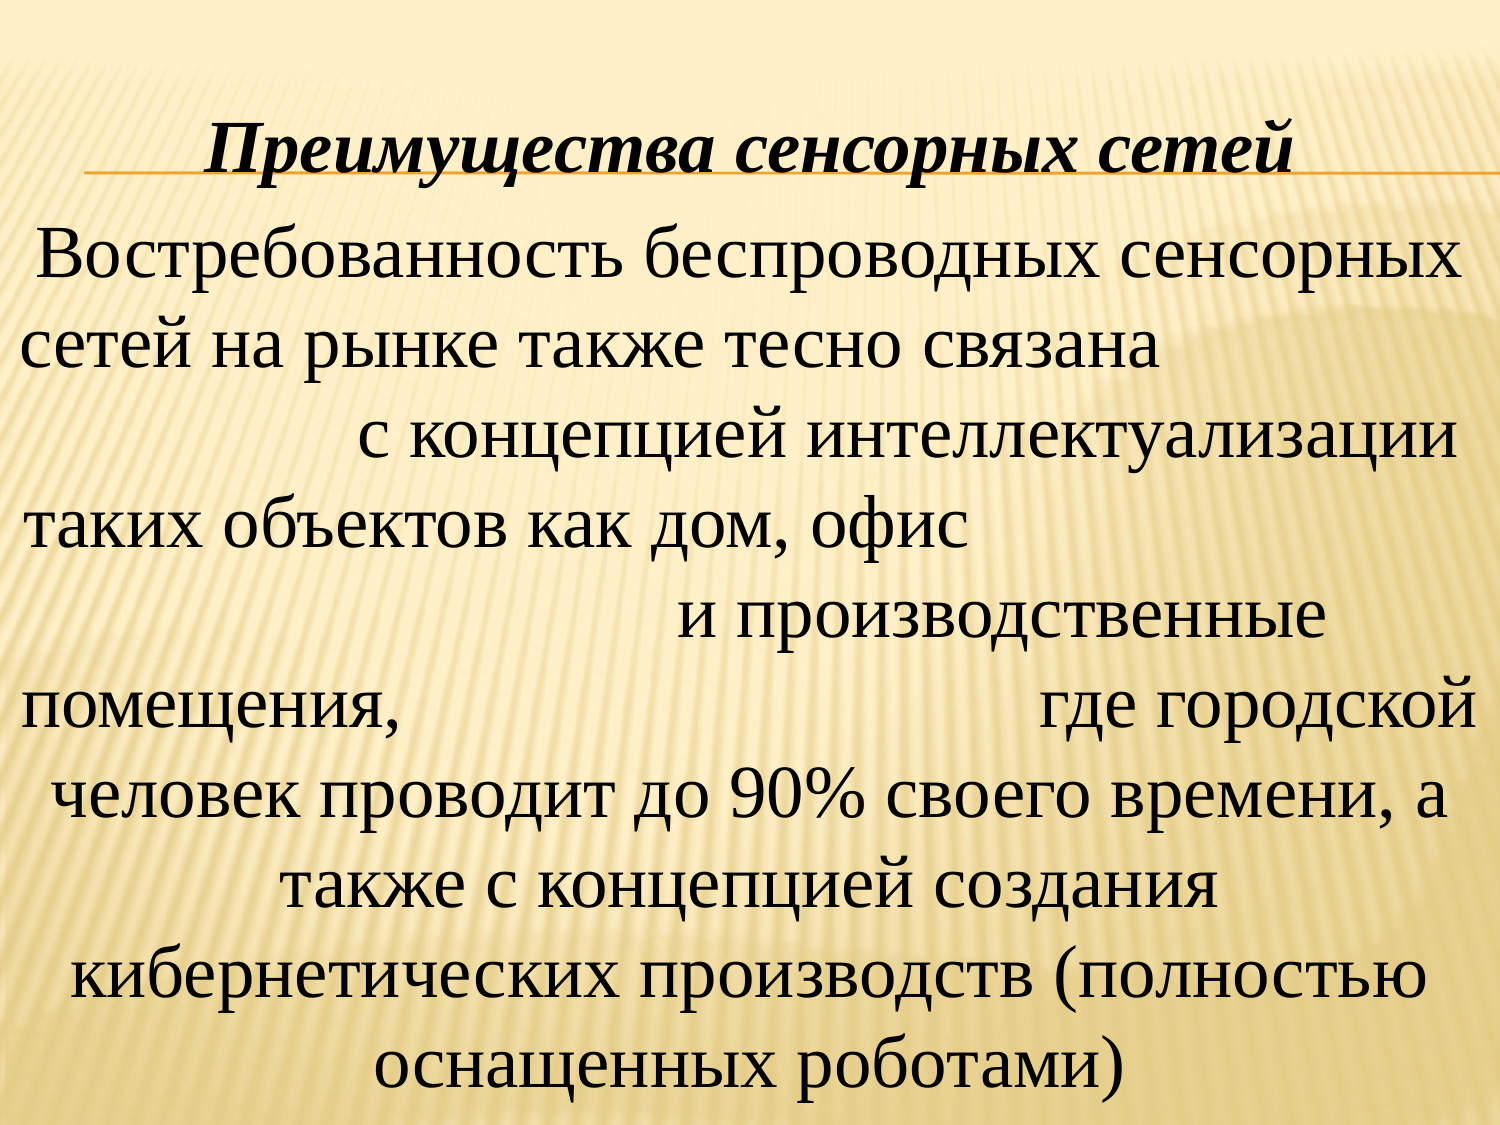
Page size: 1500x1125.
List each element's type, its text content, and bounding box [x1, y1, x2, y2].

list Преимущества сенсорных сетей Востребованность беспроводных сенсорных сетей на рынке также тесно связана с концепцией интеллектуализации таких объектов как дом, офис и производственные помещения, где городской человек проводит до 90% своего времени, а также с концепцией создания кибернетических производств (полностью оснащенных роботами) [0, 90, 1500, 1125]
